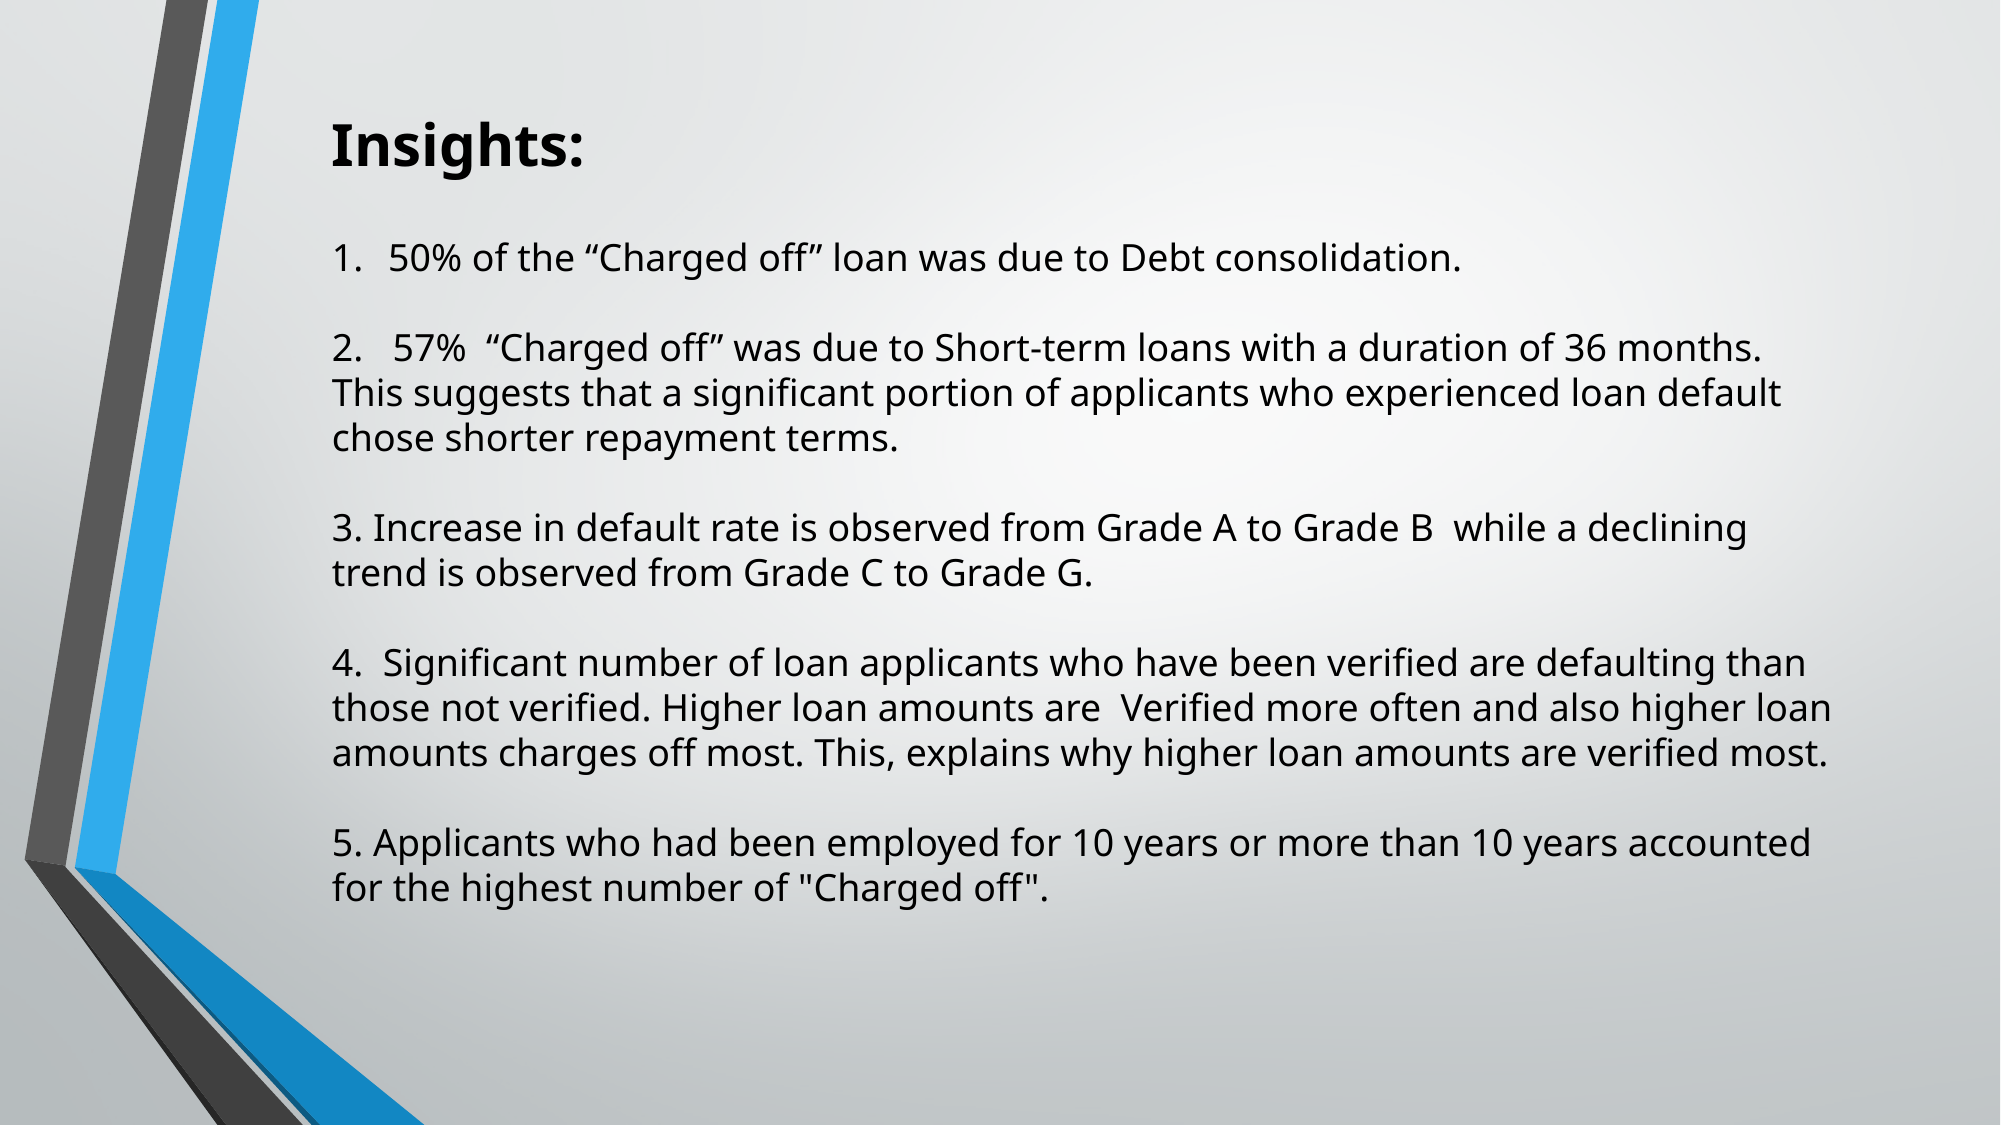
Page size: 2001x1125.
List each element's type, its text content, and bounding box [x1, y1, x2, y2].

text_box 50% of the “Charged off” loan was due to Debt consolidation. 2. 57% “Charged off” was due to Short-term loans with a duration of 36 months. This suggests that a significant portion of applicants who experienced loan default chose shorter repayment terms. 3. Increase in default rate is observed from Grade A to Grade B while a declining trend is observed from Grade C to Grade G. 4. Significant number of loan applicants who have been verified are defaulting than those not verified. Higher loan amounts are Verified more often and also higher loan amounts charges off most. This, explains why higher loan amounts are verified most. 5. Applicants who had been employed for 10 years or more than 10 years accounted for the highest number of "Charged off". [317, 227, 1852, 962]
text_box Insights: [317, 100, 993, 186]
